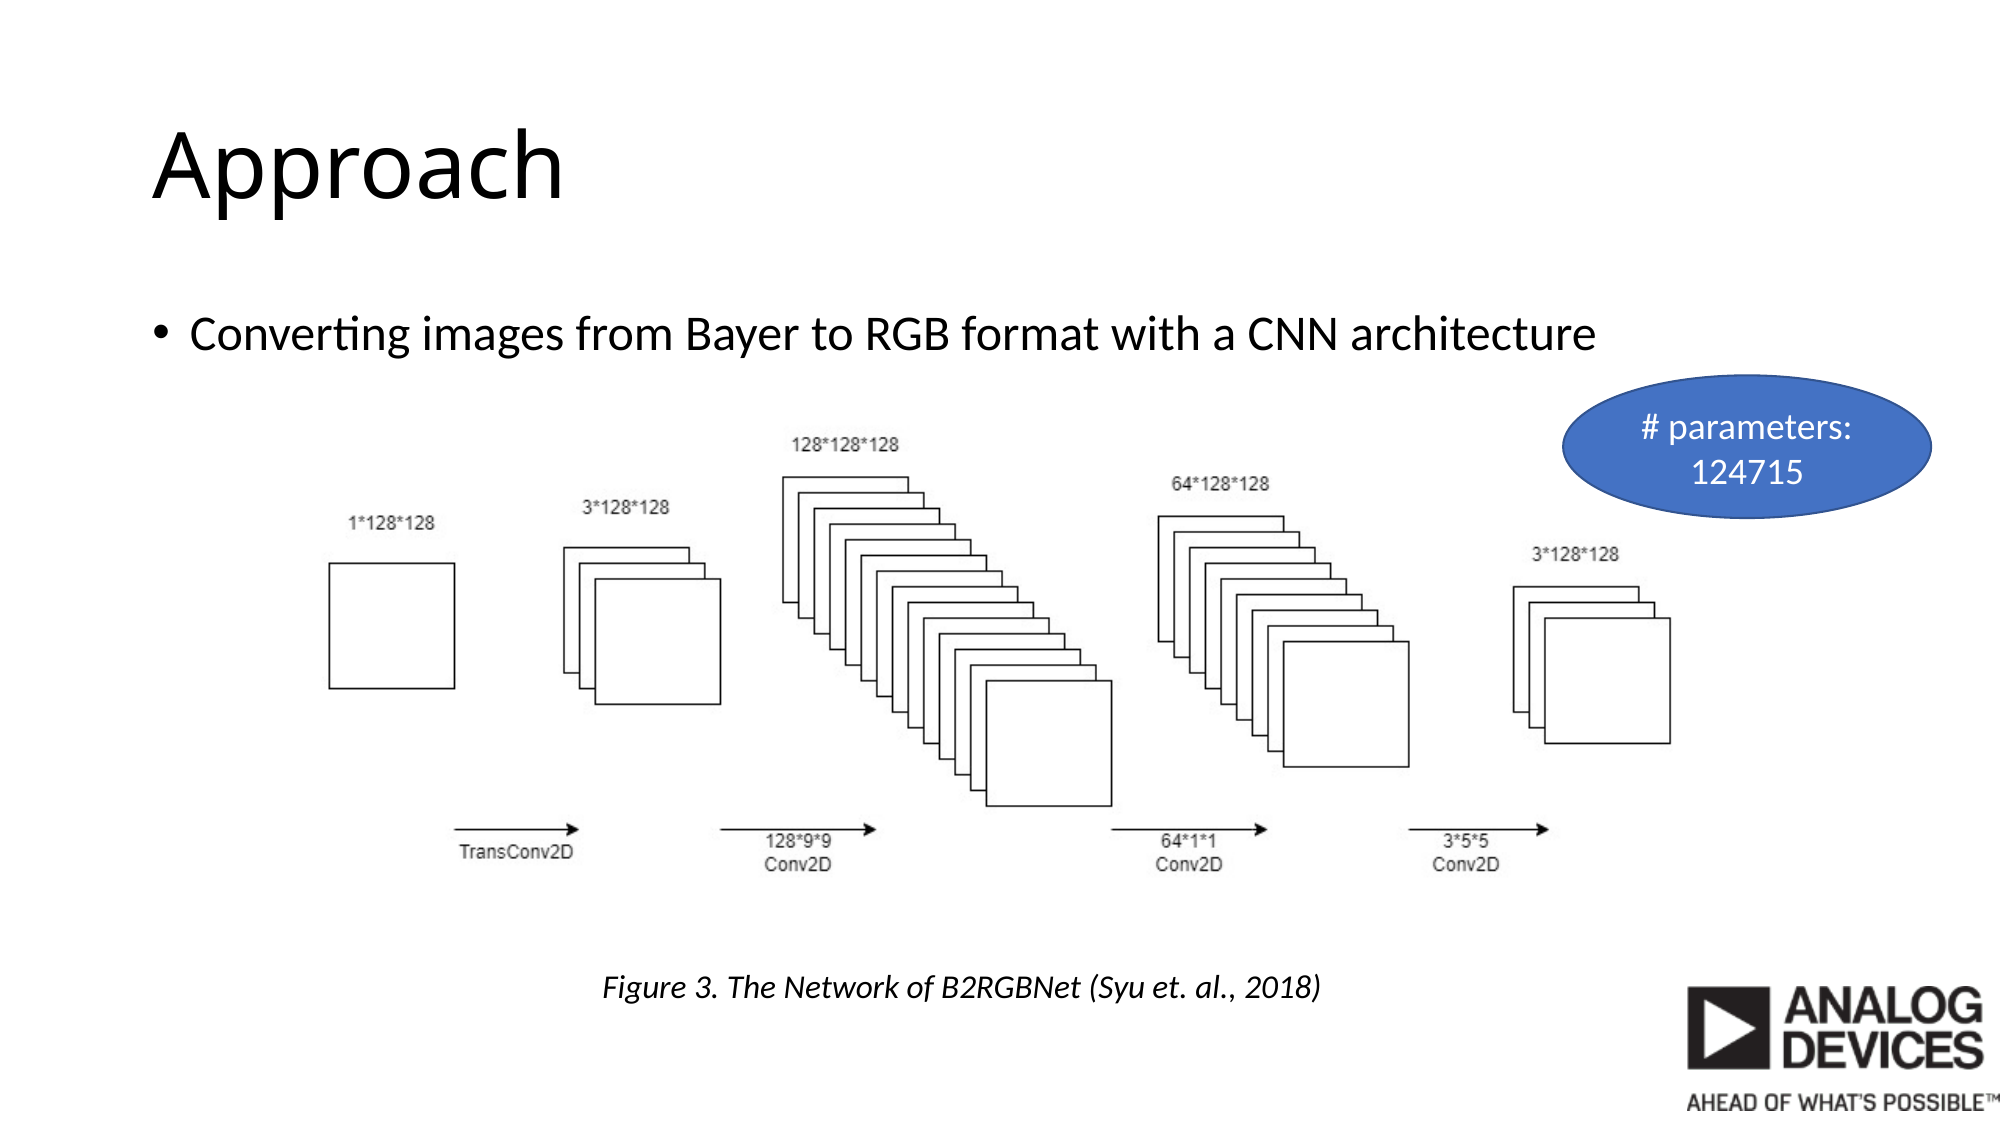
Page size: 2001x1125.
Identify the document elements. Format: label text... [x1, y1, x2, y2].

list Converting images from Bayer to RGB format with a CNN architecture [137, 299, 1863, 1014]
title Approach [137, 59, 1863, 278]
text_box # parameters: 124715 [1581, 374, 1933, 520]
text_box Figure 3. The Network of B2RGBNet (Syu et. al., 2018) [587, 957, 1413, 1013]
picture [321, 414, 1679, 898]
picture [1687, 986, 2000, 1111]
